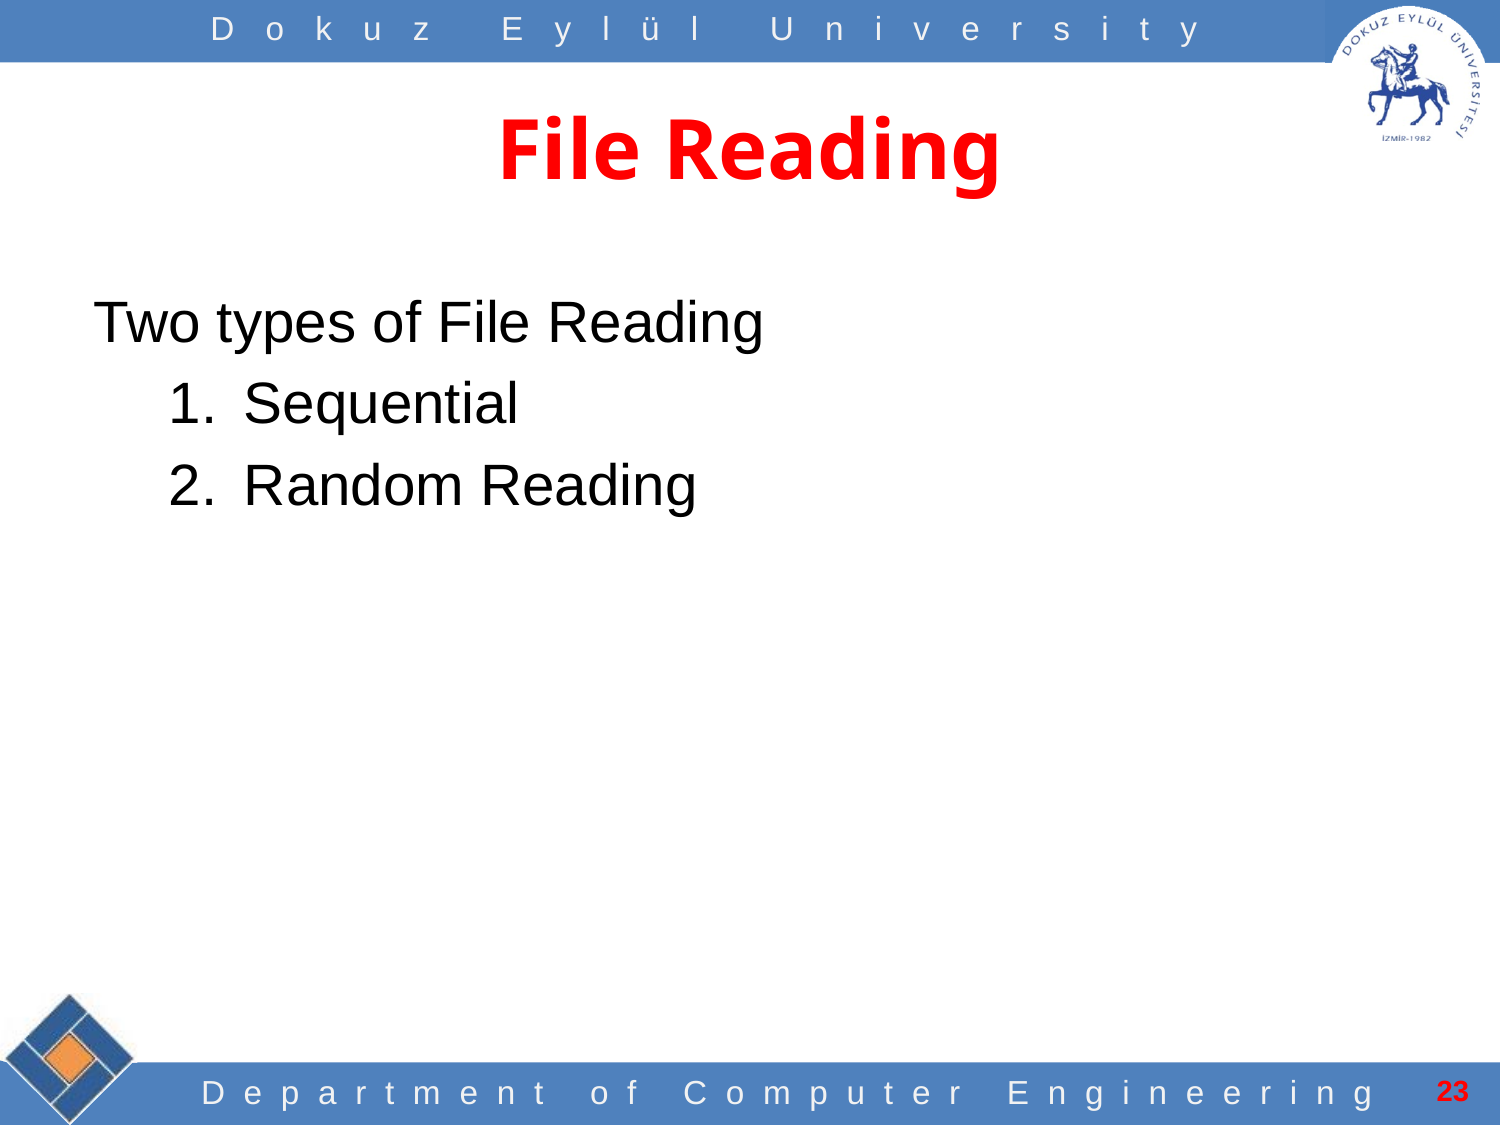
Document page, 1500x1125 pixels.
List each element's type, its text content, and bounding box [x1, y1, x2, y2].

title File Reading [75, 60, 1425, 233]
list Two types of File Reading Sequential Random Reading [78, 276, 1429, 1045]
picture [1325, 0, 1500, 150]
slide_number 23 [1421, 1065, 1500, 1125]
picture [0, 993, 138, 1124]
